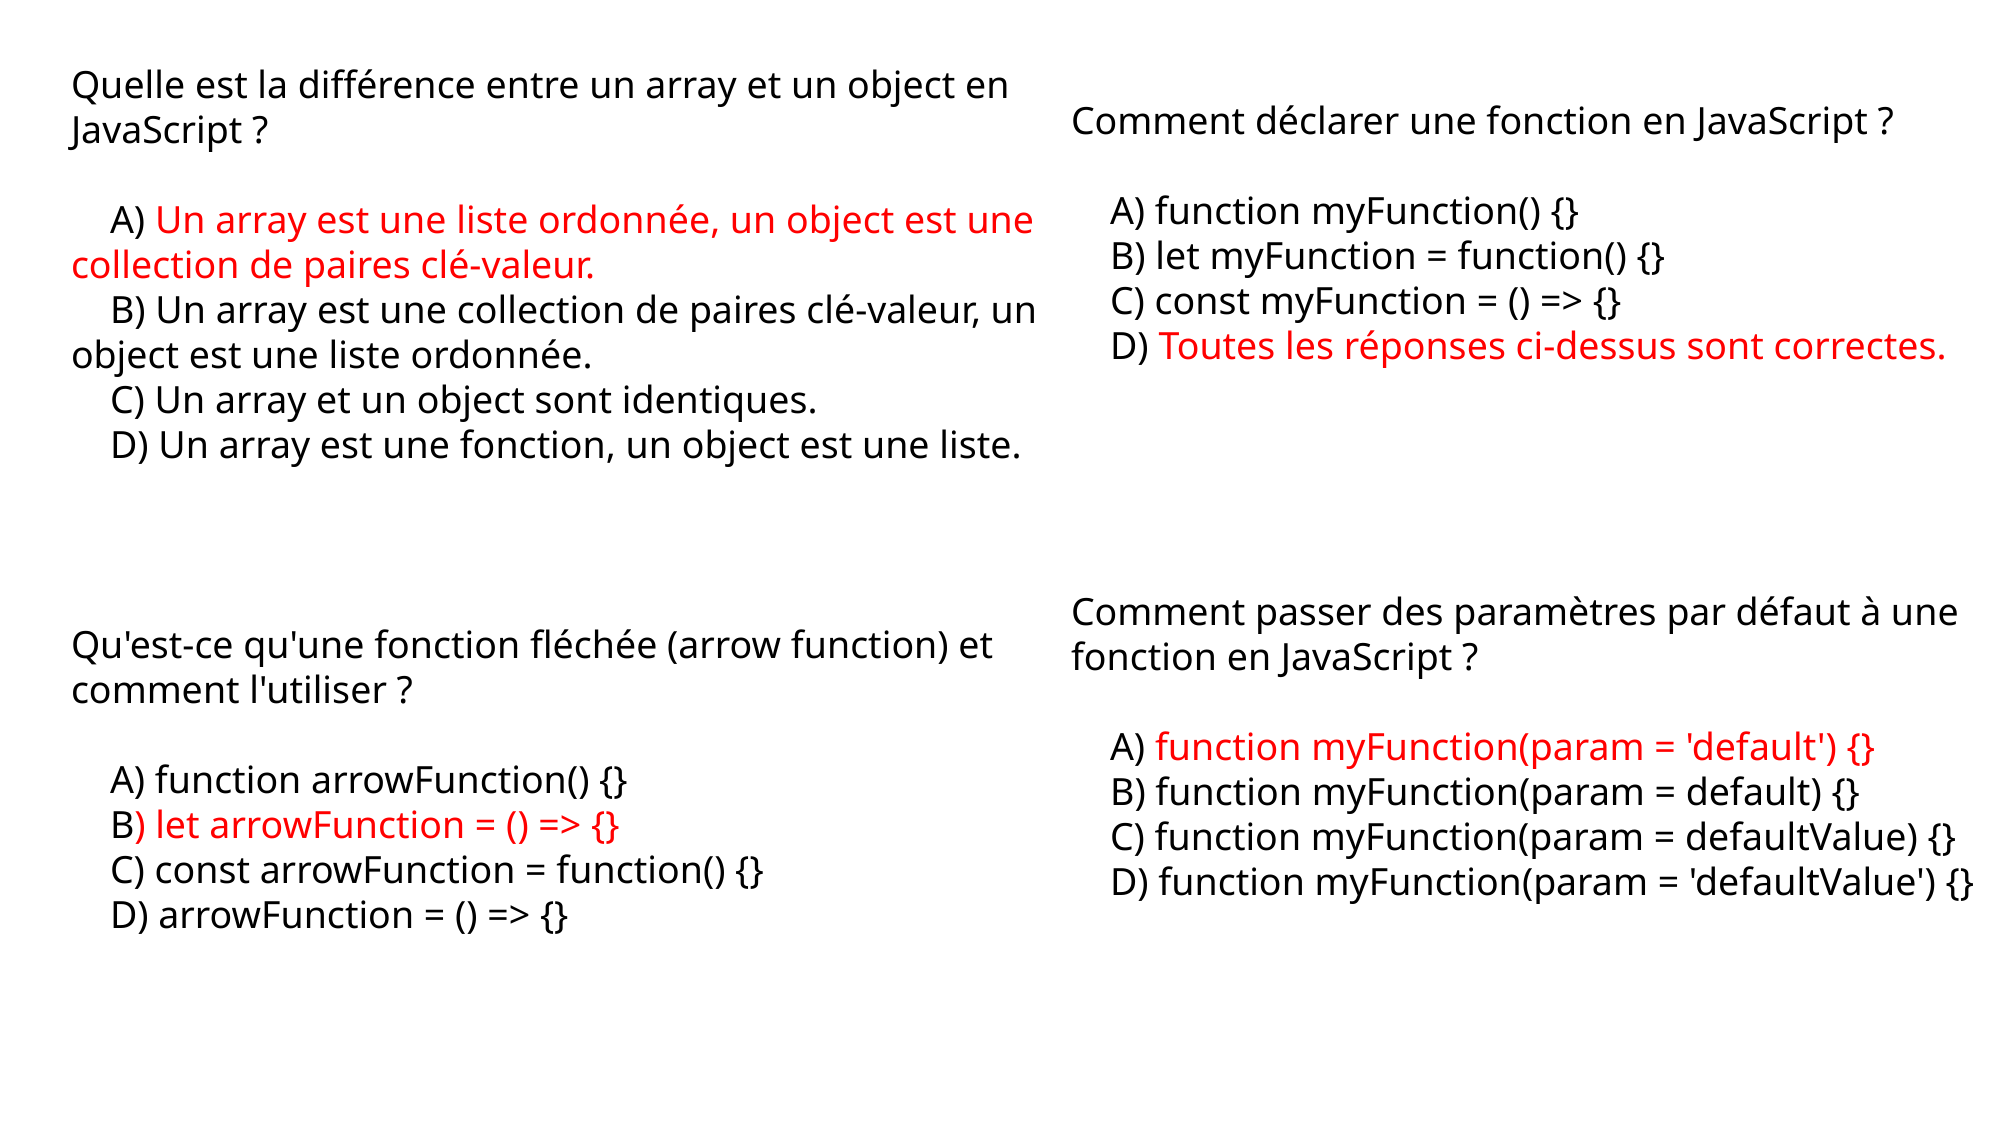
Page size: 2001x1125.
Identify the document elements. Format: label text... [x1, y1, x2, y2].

text_box Quelle est la différence entre un array et un object en JavaScript ? A) Un array est une liste ordonnée, un object est une collection de paires clé-valeur. B) Un array est une collection de paires clé-valeur, un object est une liste ordonnée. C) Un array et un object sont identiques. D) Un array est une fonction, un object est une liste. [56, 0, 1057, 519]
text_box Comment passer des paramètres par défaut à une fonction en JavaScript ? A) function myFunction(param = 'default') {} B) function myFunction(param = default) {} C) function myFunction(param = defaultValue) {} D) function myFunction(param = 'defaultValue') {} [1056, 490, 2000, 956]
text_box Qu'est-ce qu'une fonction fléchée (arrow function) et comment l'utiliser ? A) function arrowFunction() {} B) let arrowFunction = () => {} C) const arrowFunction = function() {} D) arrowFunction = () => {} [56, 523, 1085, 989]
text_box Comment déclarer une fonction en JavaScript ? A) function myFunction() {} B) let myFunction = function() {} C) const myFunction = () => {} D) Toutes les réponses ci-dessus sont correctes. [1056, 0, 2000, 420]
